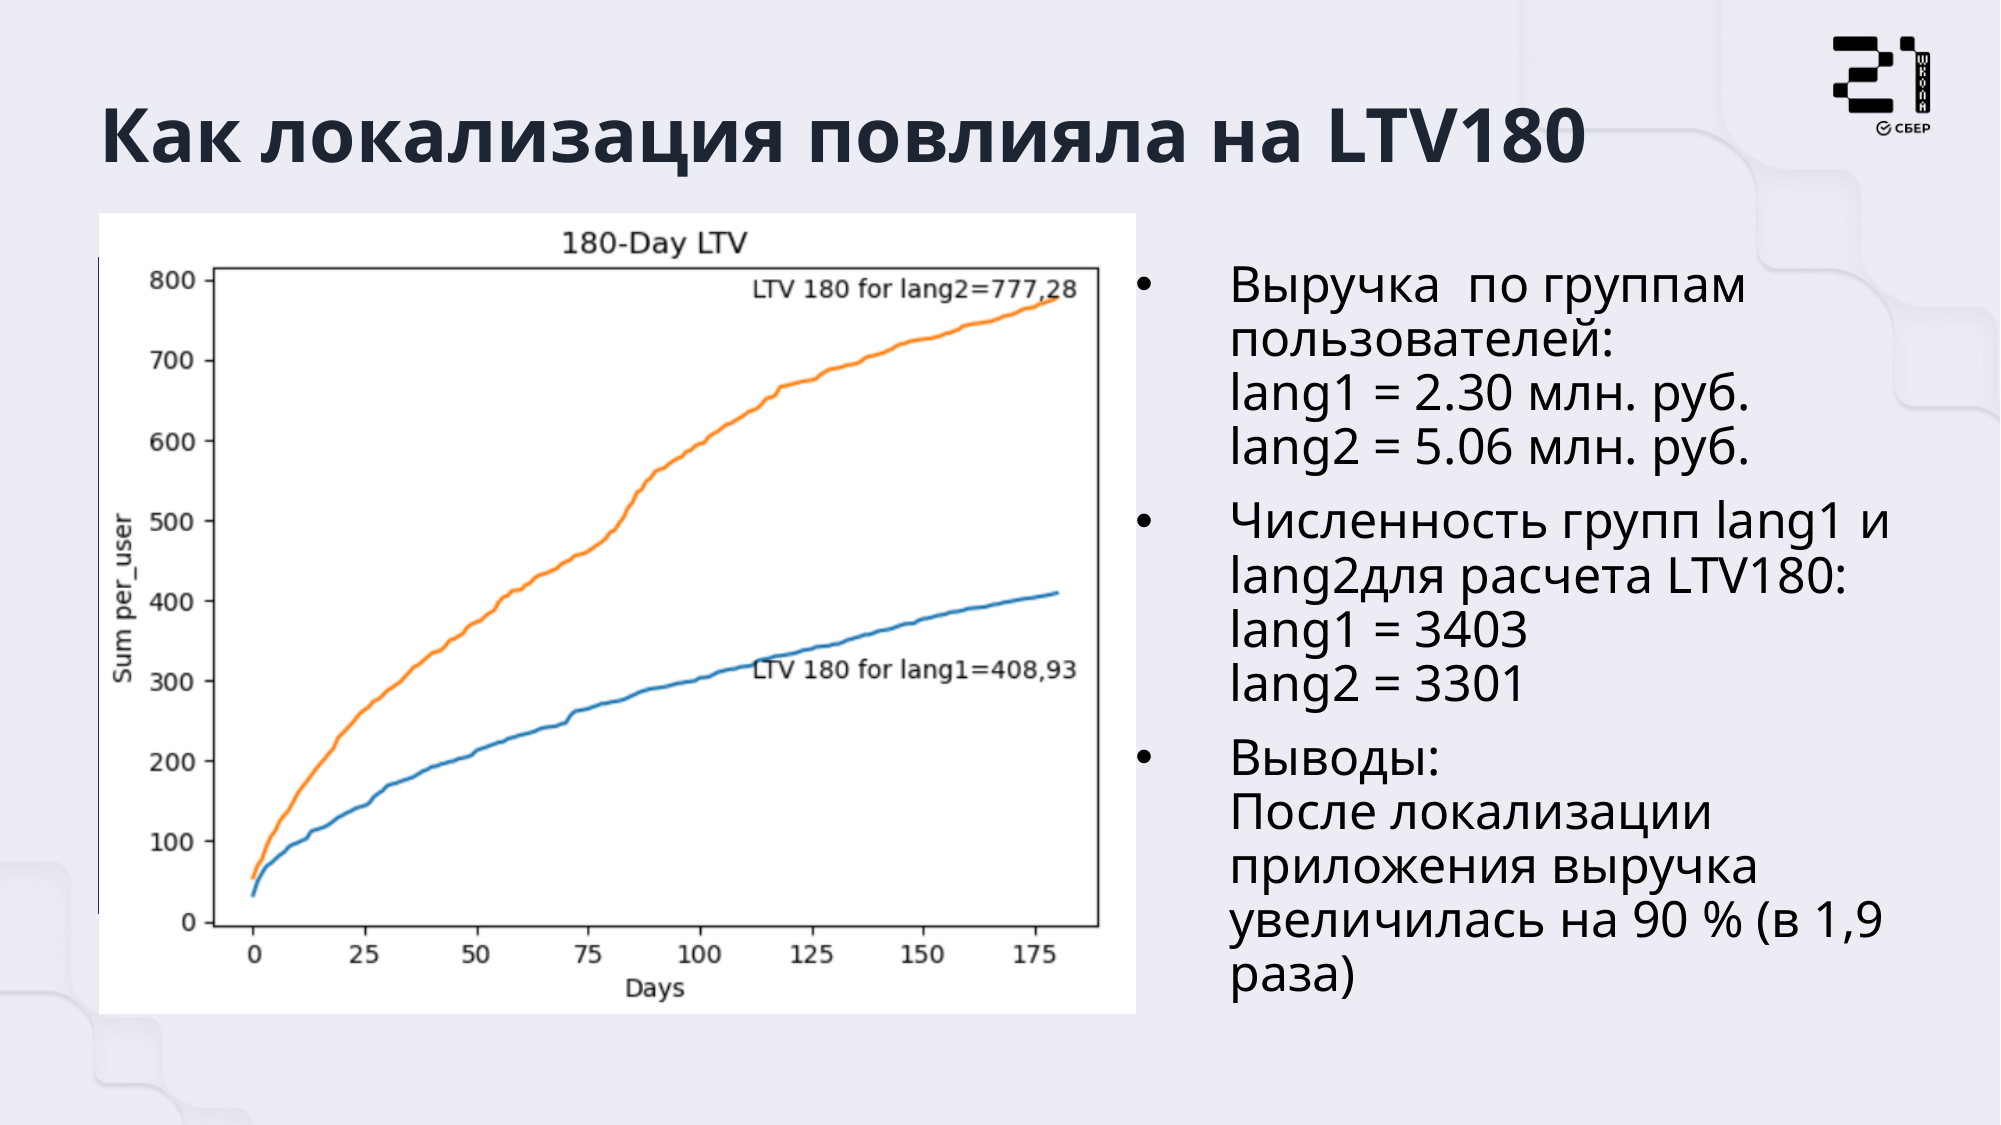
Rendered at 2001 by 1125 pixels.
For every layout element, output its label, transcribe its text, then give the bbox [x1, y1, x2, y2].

picture [0, 0, 2001, 1125]
title Как локализация повлияла на LTV180 [99, 44, 1900, 233]
subtitle Выручка по группам пользователей: lang1 = 2.30 млн. руб. lang2 = 5.06 млн. руб. Численность групп lang1 и lang2для расчета LTV180: lang1 = 3403 lang2 = 3301 Выводы: После локализации приложения выручка увеличилась на 90 % (в 1,9 раза) [1135, 259, 1915, 1044]
